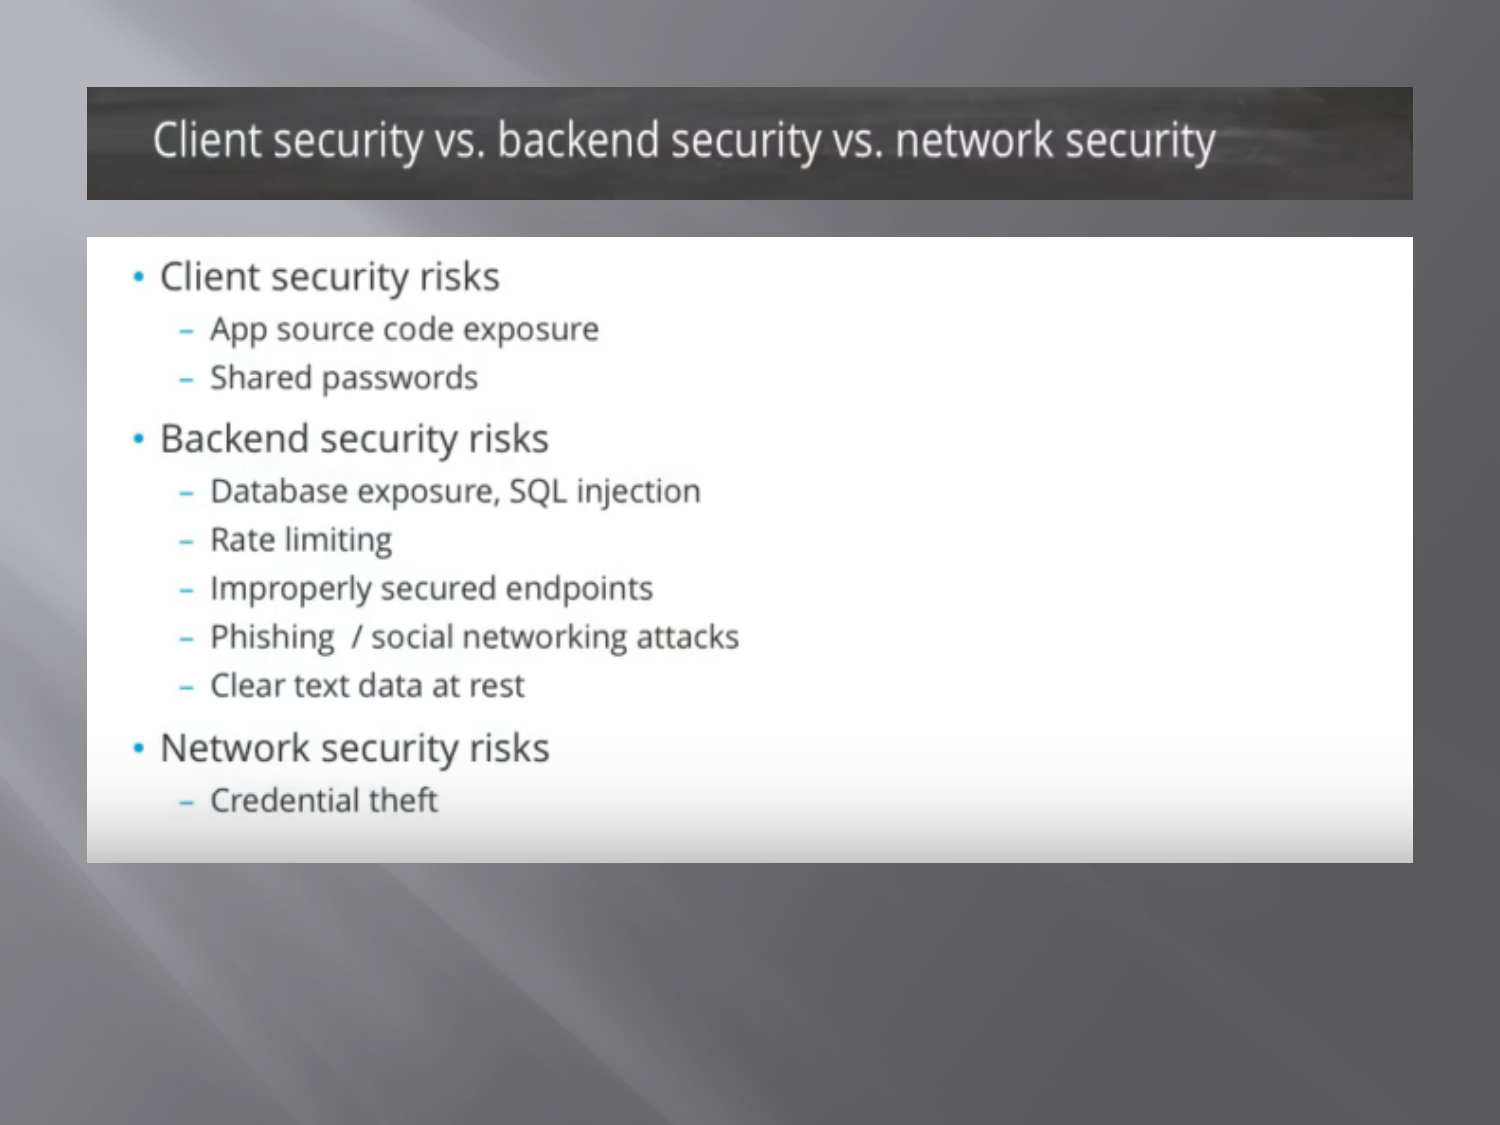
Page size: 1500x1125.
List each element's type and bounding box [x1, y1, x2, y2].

list [87, 237, 1413, 863]
picture [87, 87, 1413, 201]
